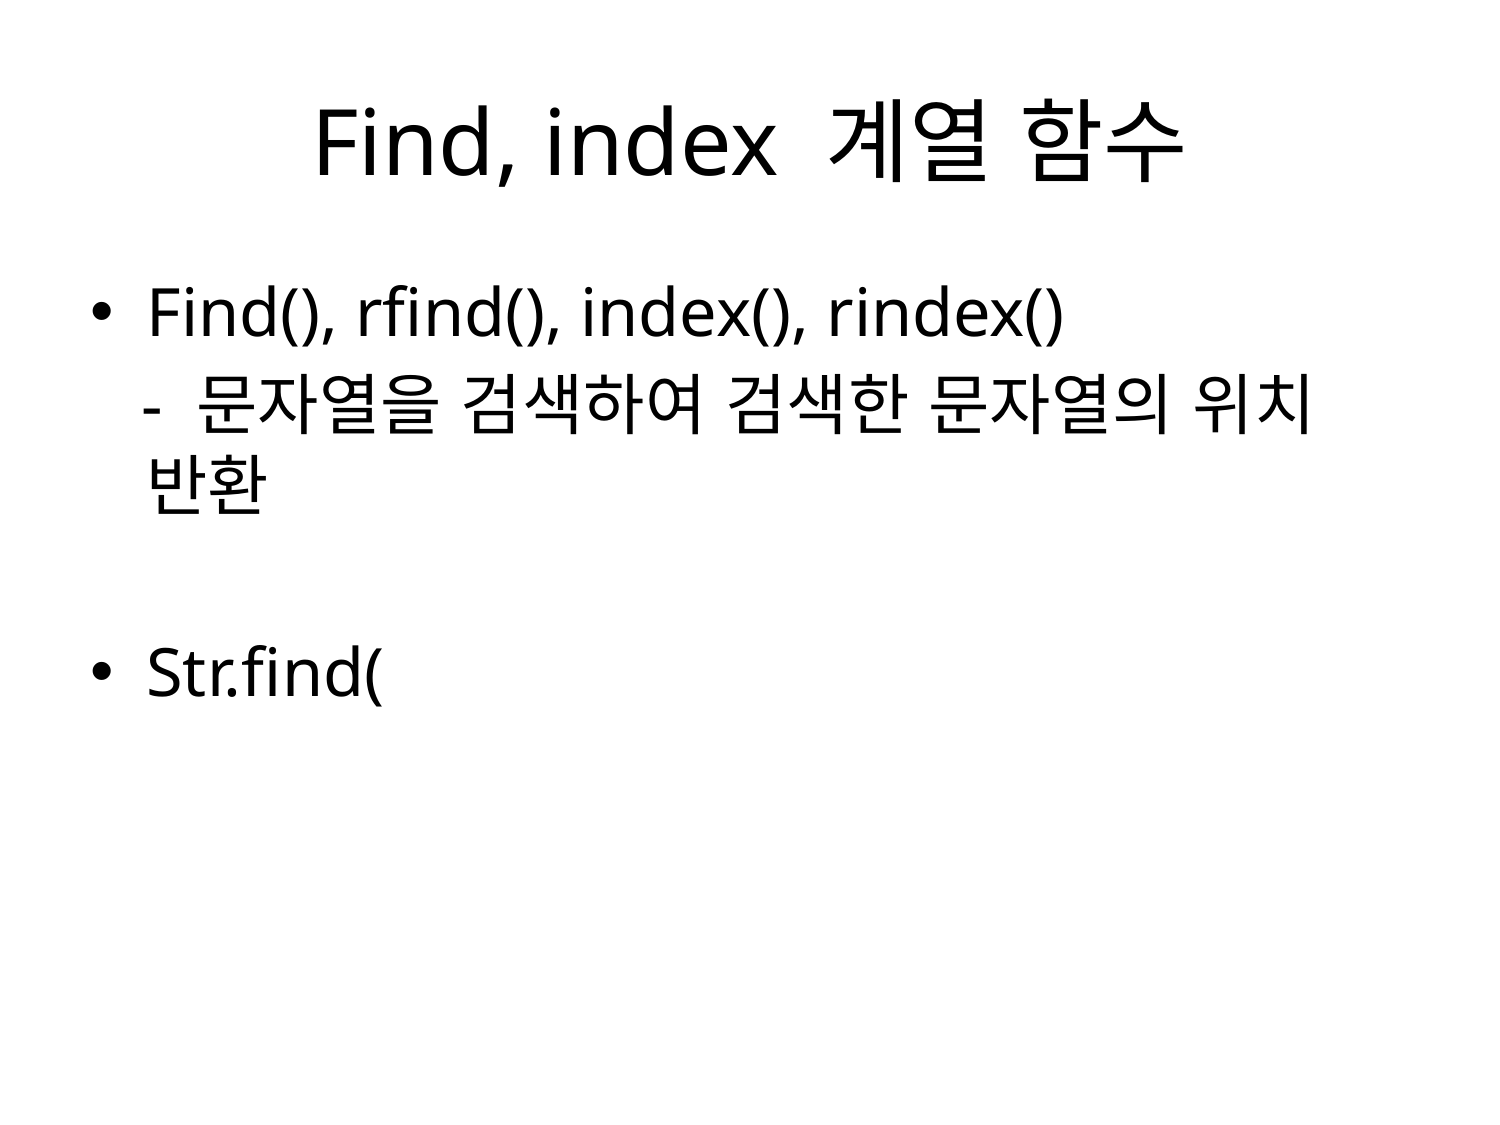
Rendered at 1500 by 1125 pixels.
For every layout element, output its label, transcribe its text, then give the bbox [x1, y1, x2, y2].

list Find(), rfind(), index(), rindex() - 문자열을 검색하여 검색한 문자열의 위치 반환 Str.find( [75, 262, 1425, 1005]
title Find, index 계열 함수 [75, 45, 1425, 233]
